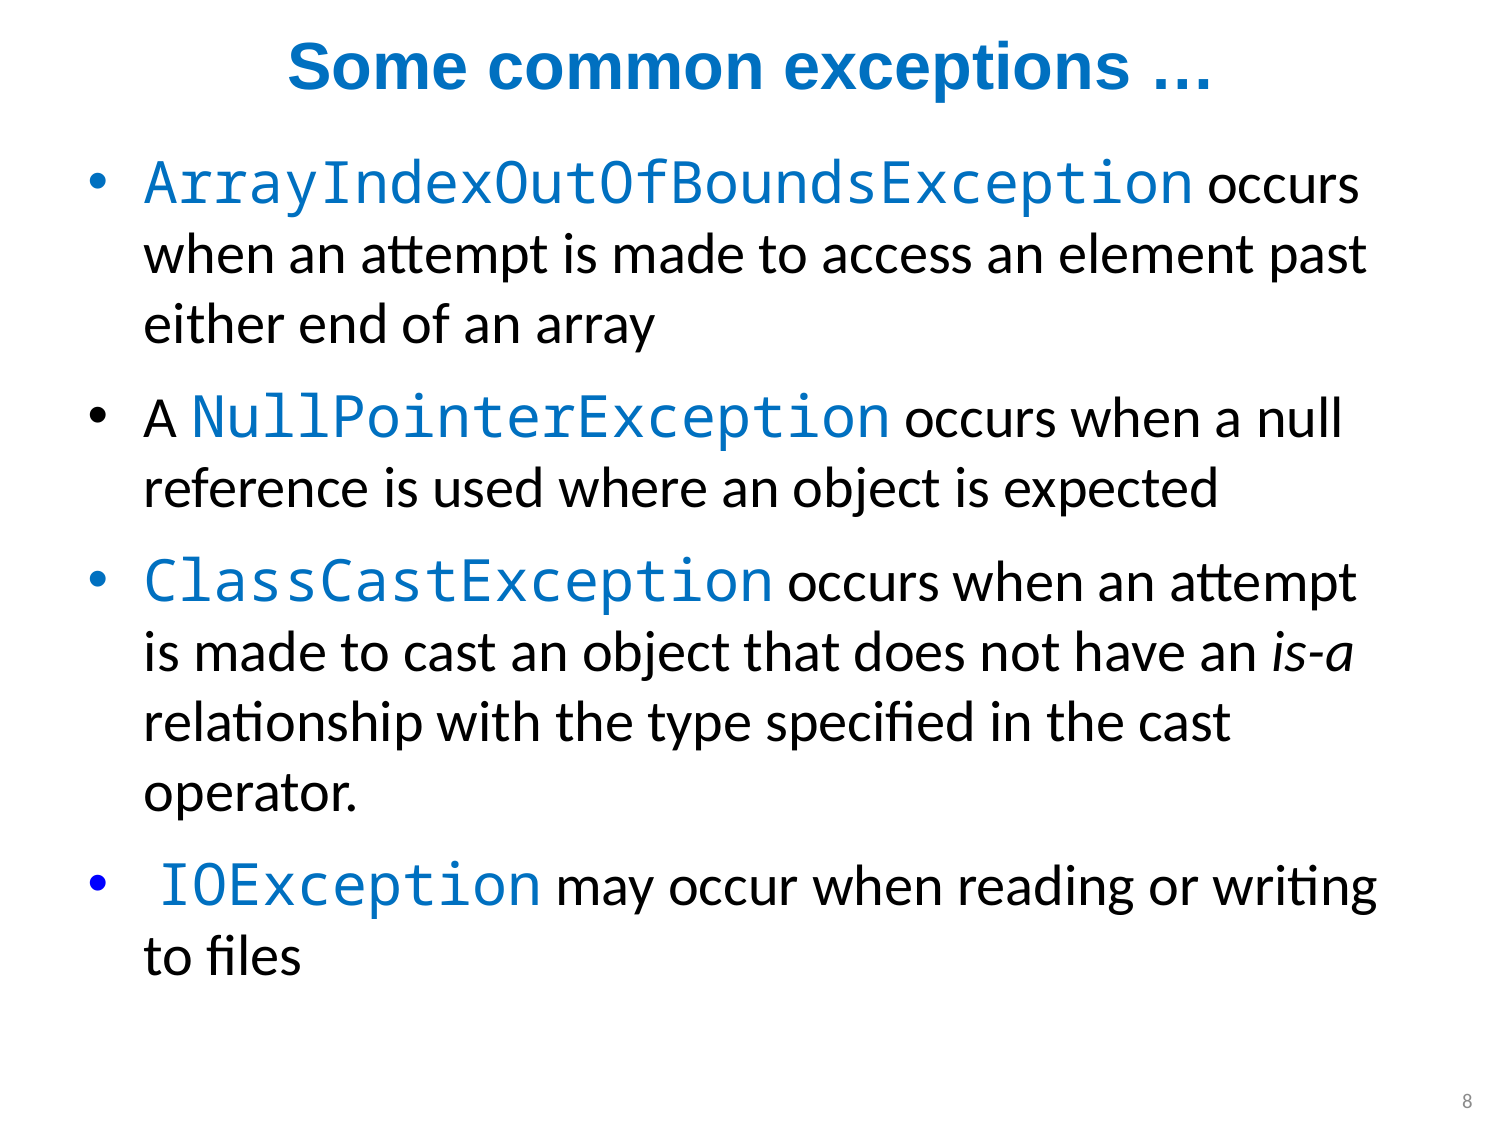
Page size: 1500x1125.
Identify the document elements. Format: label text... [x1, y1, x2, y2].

text_box ArrayIndexOutOfBoundsException occurs when an attempt is made to access an element past either end of an array A NullPointerException occurs when a null reference is used where an object is expected ClassCastException occurs when an attempt is made to cast an object that does not have an is-a relationship with the type specified in the cast operator. IOException may occur when reading or writing to files [72, 137, 1423, 1100]
title Some common exceptions … [77, 0, 1428, 125]
slide_number 8 [1325, 1074, 1488, 1125]
